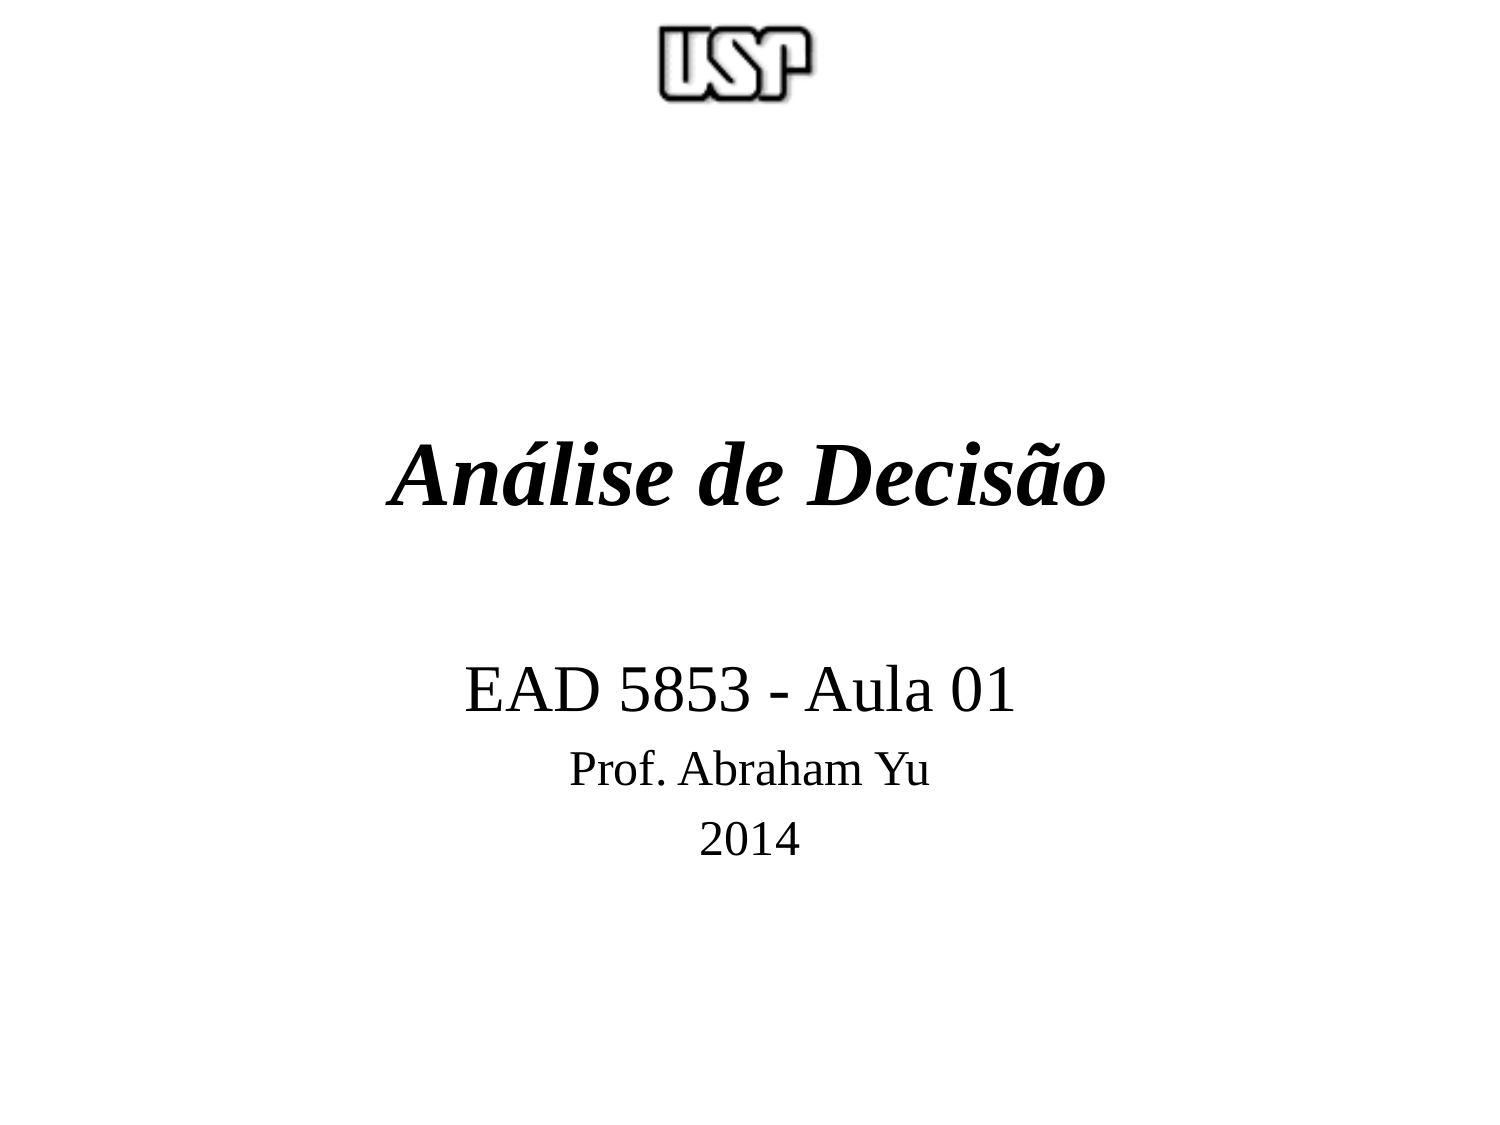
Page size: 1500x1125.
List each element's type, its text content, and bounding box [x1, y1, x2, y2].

picture [637, 0, 826, 126]
title Análise de Decisão [112, 374, 1388, 563]
subtitle EAD 5853 - Aula 01 Prof. Abraham Yu 2014 [224, 637, 1276, 926]
